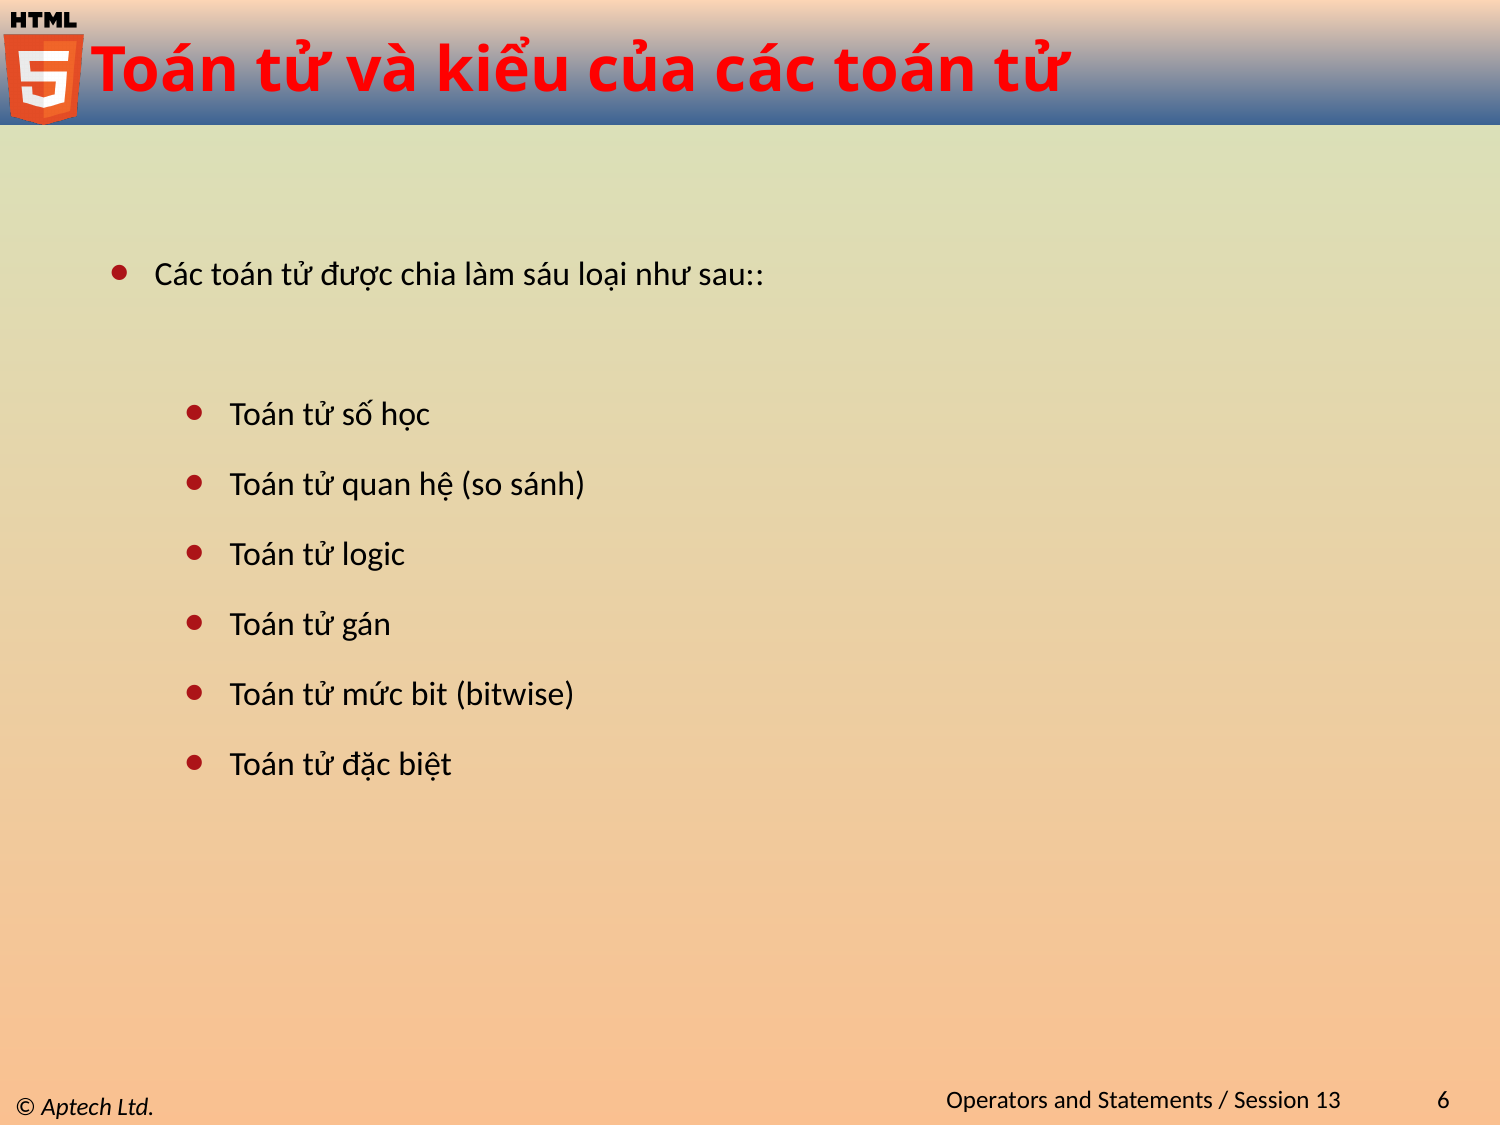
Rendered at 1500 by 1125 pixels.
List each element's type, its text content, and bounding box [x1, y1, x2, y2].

title Toán tử và kiểu của các toán tử [74, 32, 1476, 101]
text_box Các toán tử được chia làm sáu loại như sau:: Toán tử số học Toán tử quan hệ (so sánh) Toán tử logic Toán tử gán Toán tử mức bit (bitwise) Toán tử đặc biệt [64, 237, 1465, 813]
footer Operators and Statements / Session 13 [375, 1084, 1363, 1113]
slide_number 6 [1363, 1084, 1465, 1113]
picture [0, 12, 100, 125]
